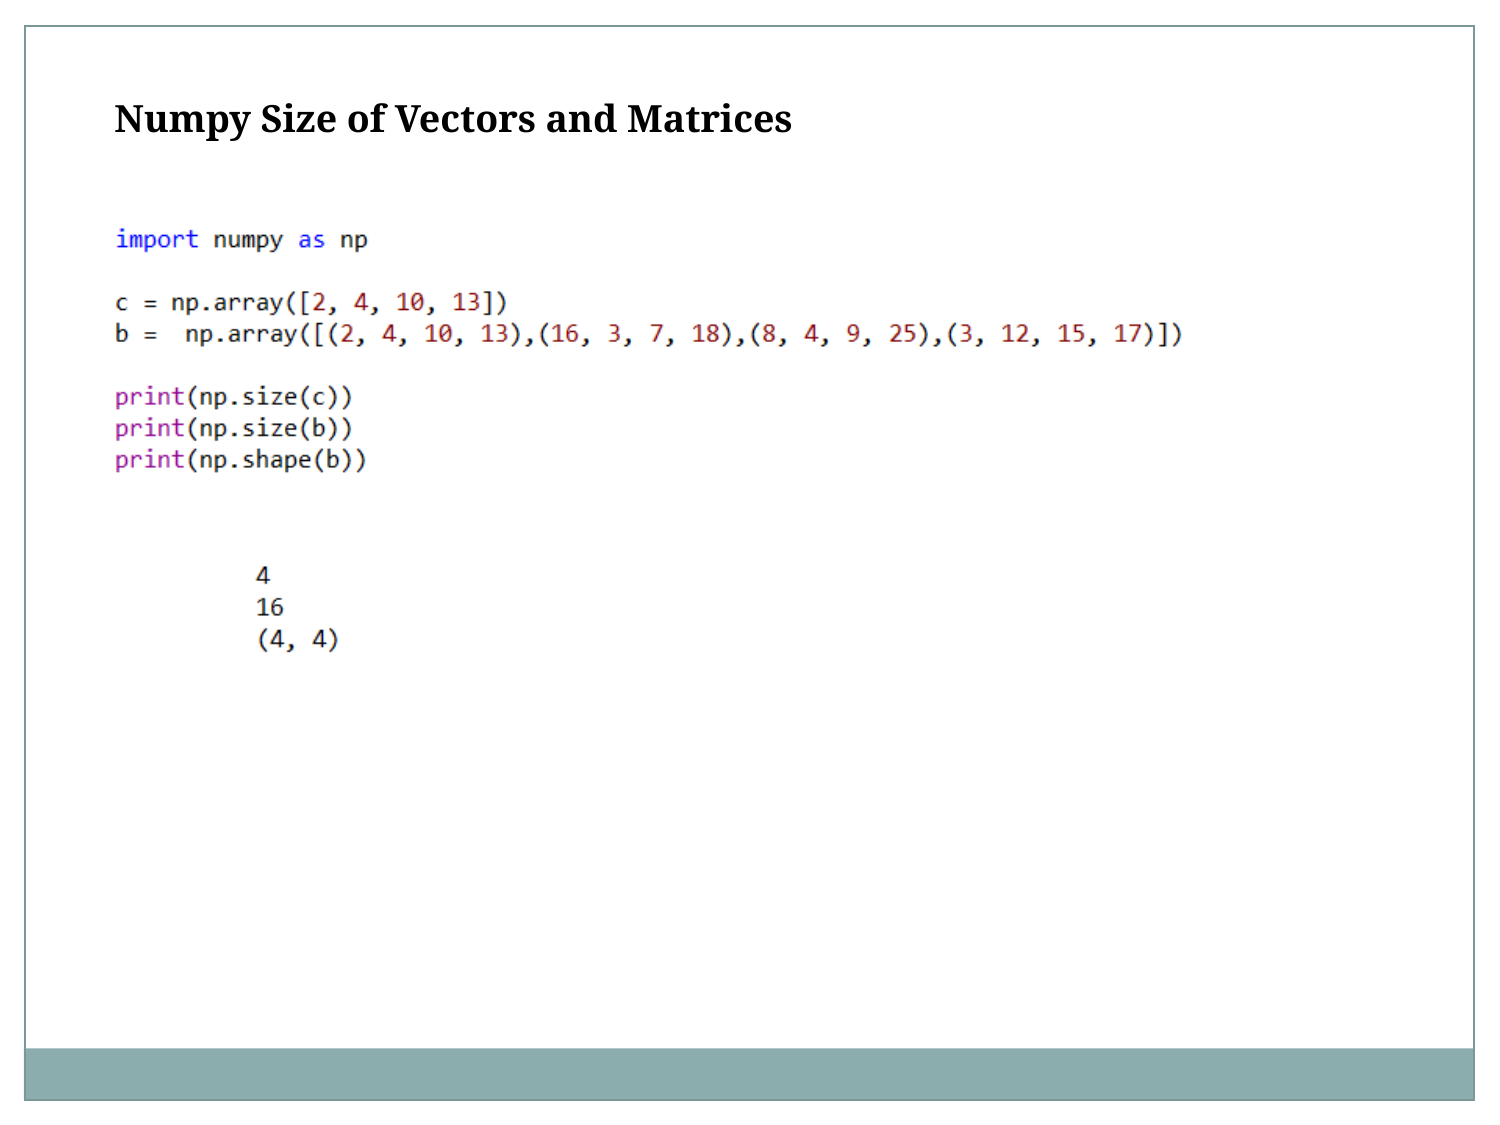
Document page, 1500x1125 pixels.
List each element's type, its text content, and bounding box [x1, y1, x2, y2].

picture [112, 224, 1201, 482]
picture [252, 562, 348, 657]
text_box Numpy Size of Vectors and Matrices [99, 87, 809, 148]
